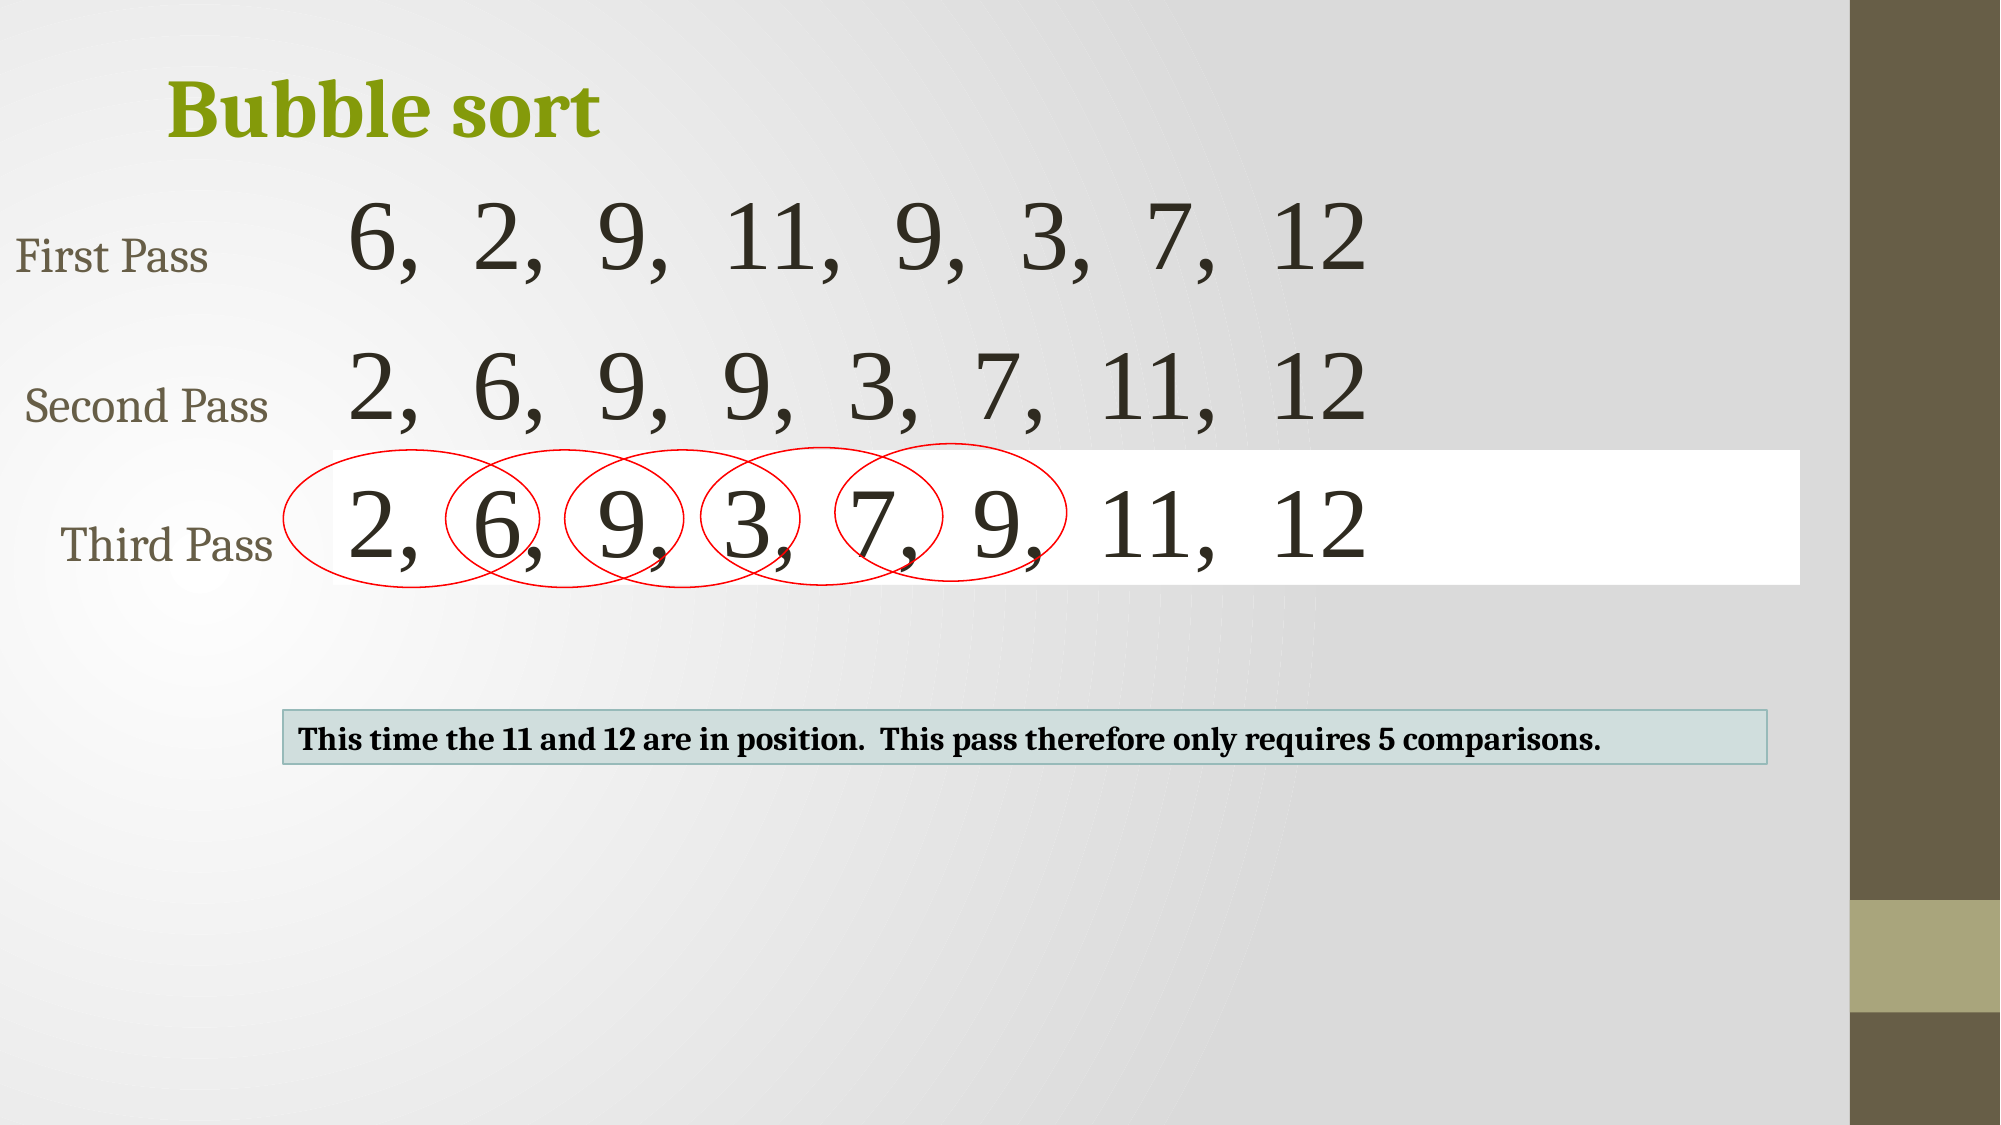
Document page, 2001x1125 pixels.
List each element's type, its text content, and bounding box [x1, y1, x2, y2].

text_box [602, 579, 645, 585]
text_box 2, 6, 9, 3, 7, 9, 11, 12 [434, 450, 543, 464]
text_box 2, 6, 9, 3, 7, 9, 11, 12 [703, 450, 784, 461]
text_box 2, 6, 9, 3, 7, 9, 11, 12 [333, 450, 389, 463]
text_box 2, 6, 9, 3, 7, 9, 11, 12 [719, 574, 800, 585]
text_box First Pass [0, 208, 400, 297]
text_box [564, 449, 753, 588]
text_box 2, 6, 9, 3, 7, 9, 11, 12 [452, 573, 527, 585]
text_box 6, 2, 9, 11, 9, 3, 7, 12 [333, 182, 1800, 298]
text_box [445, 449, 623, 588]
text_box 2, 6, 9, 3, 7, 9, 11, 12 [586, 450, 661, 458]
text_box [700, 448, 893, 586]
text_box Second Pass [0, 358, 348, 447]
text_box [289, 449, 490, 588]
text_box Bubble sort [166, 37, 1854, 182]
text_box [834, 448, 1067, 582]
text_box 2, 6, 9, 3, 7, 9, 11, 12 [843, 450, 1800, 585]
text_box Third Pass [0, 497, 367, 586]
text_box This time the 11 and 12 are in position. This pass therefore only requires 5 comparisons. [282, 709, 1768, 765]
text_box 2, 6, 9, 9, 3, 7, 11, 12 [333, 312, 1800, 448]
